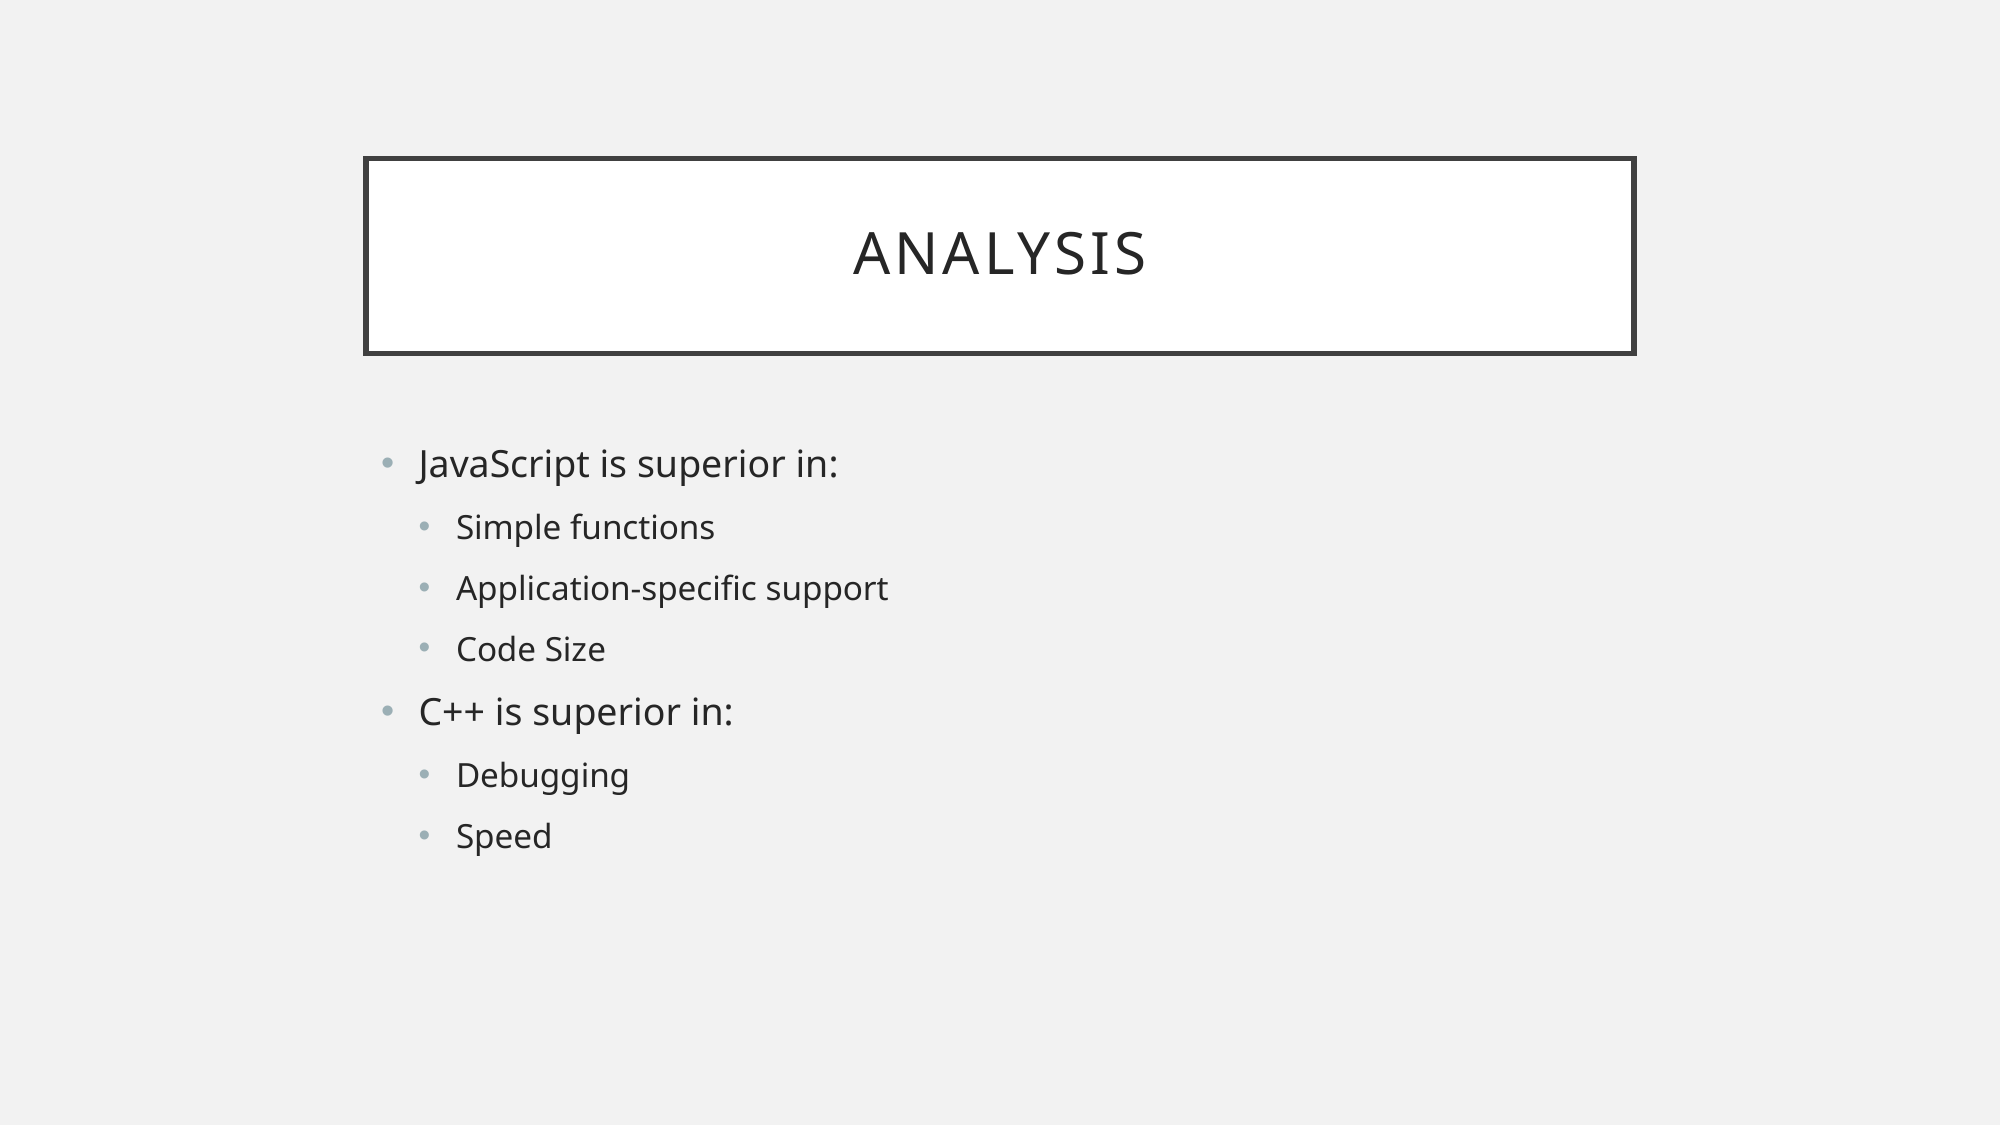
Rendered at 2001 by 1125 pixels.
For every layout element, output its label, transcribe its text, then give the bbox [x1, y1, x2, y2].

list JavaScript is superior in: Simple functions Application-specific support Code Size C++ is superior in: Debugging Speed [366, 432, 1634, 942]
title Analysis [363, 156, 1637, 356]
